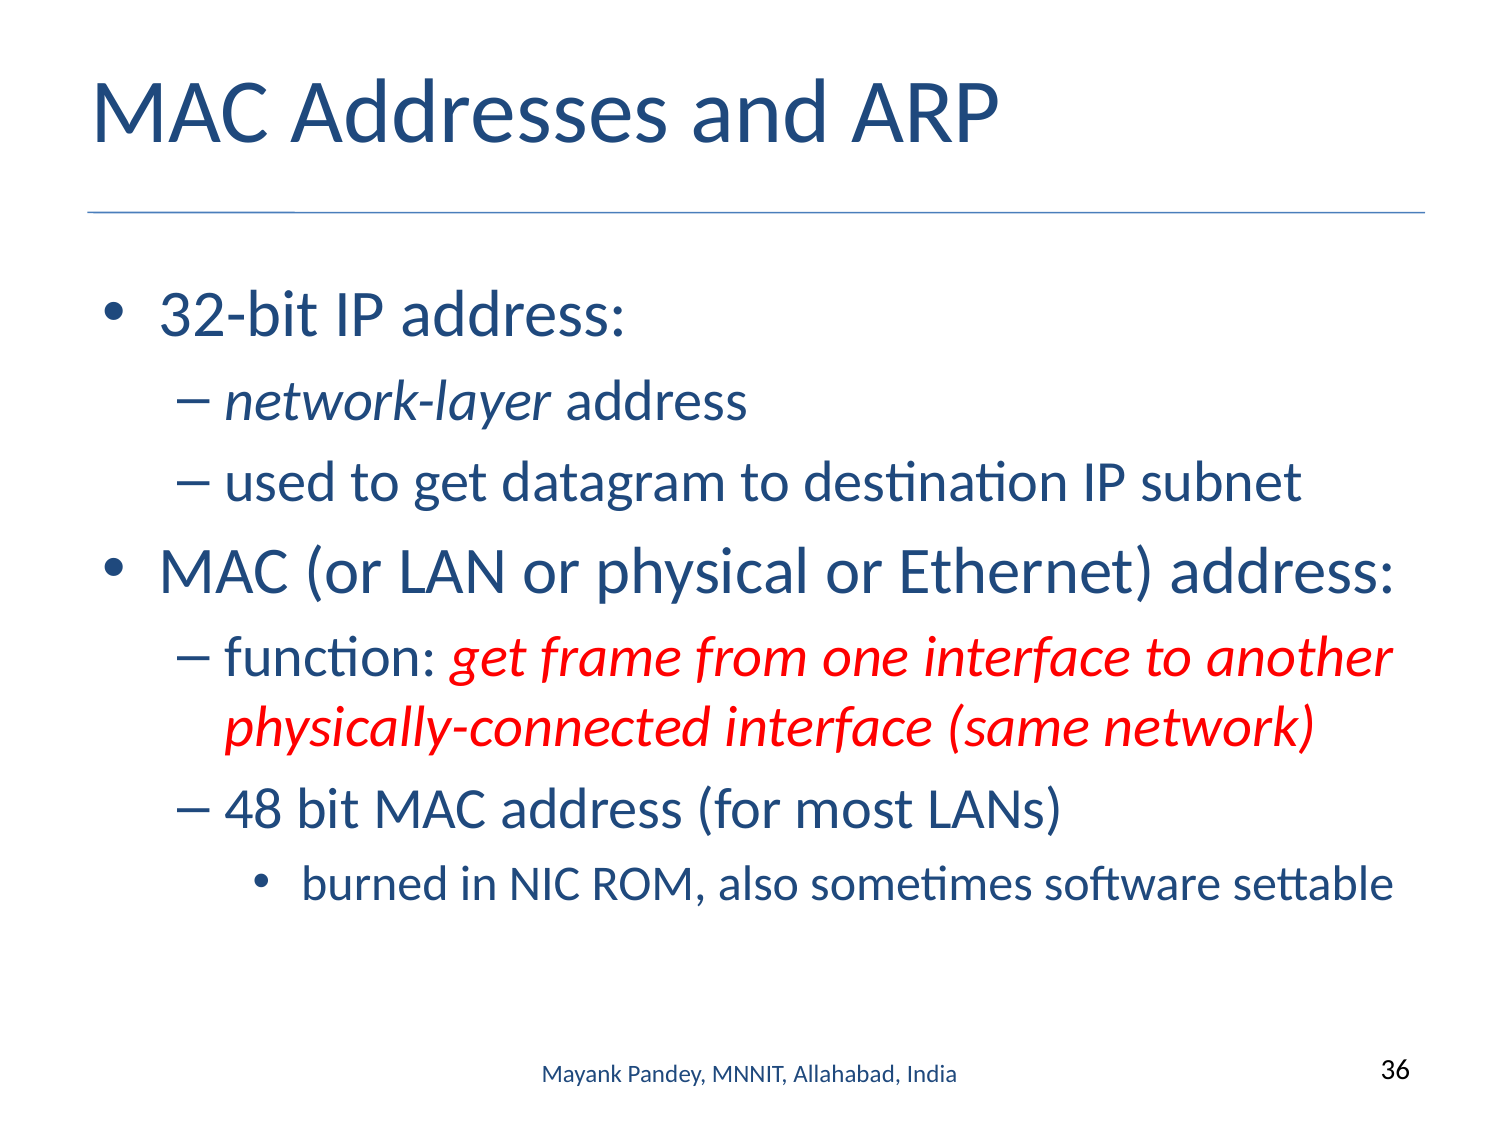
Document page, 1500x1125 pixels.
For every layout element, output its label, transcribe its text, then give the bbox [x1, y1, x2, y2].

list 32-bit IP address: network-layer address used to get datagram to destination IP subnet MAC (or LAN or physical or Ethernet) address: function: get frame from one interface to another physically-connected interface (same network) 48 bit MAC address (for most LANs) burned in NIC ROM, also sometimes software settable [87, 262, 1441, 1026]
slide_number 36 [1312, 1042, 1425, 1103]
footer Mayank Pandey, MNNIT, Allahabad, India [512, 1042, 988, 1103]
title MAC Addresses and ARP [74, 12, 1426, 201]
